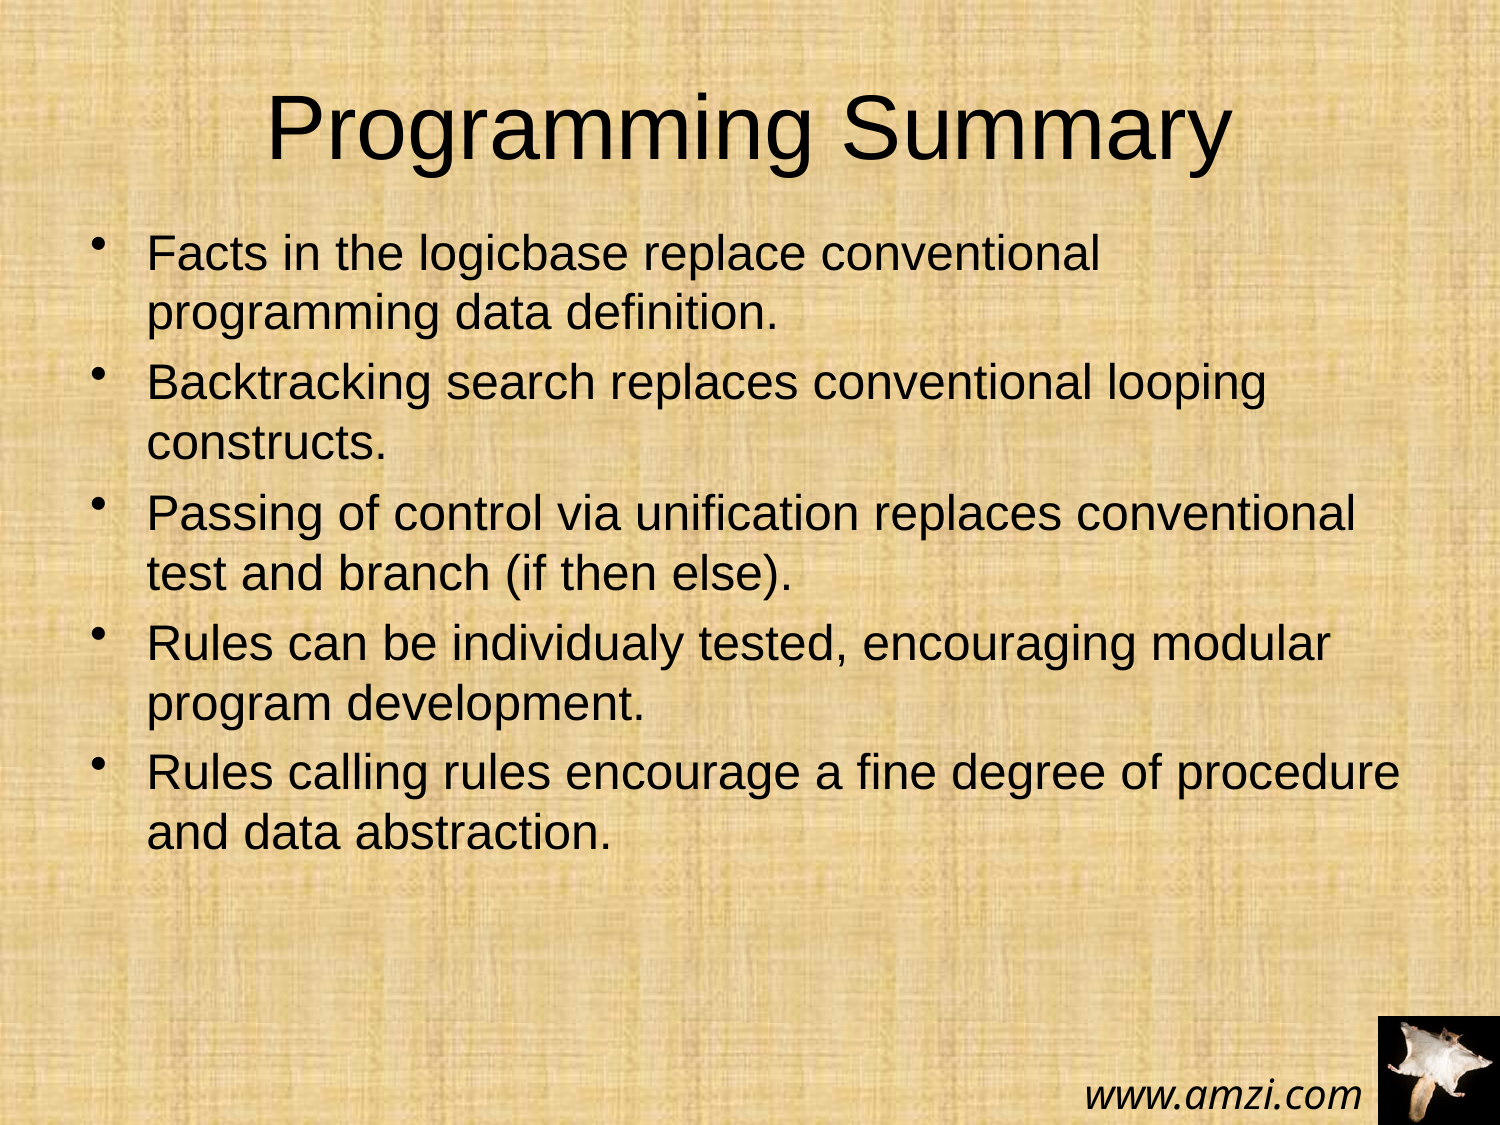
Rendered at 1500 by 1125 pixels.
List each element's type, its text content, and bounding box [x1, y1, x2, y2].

title Programming Summary [75, 45, 1425, 200]
picture [0, 0, 1500, 1125]
list Facts in the logicbase replace conventional programming data definition. Backtracking search replaces conventional looping constructs. Passing of control via unification replaces conventional test and branch (if then else). Rules can be individualy tested, encouraging modular program development. Rules calling rules encourage a fine degree of procedure and data abstraction. [75, 212, 1425, 905]
